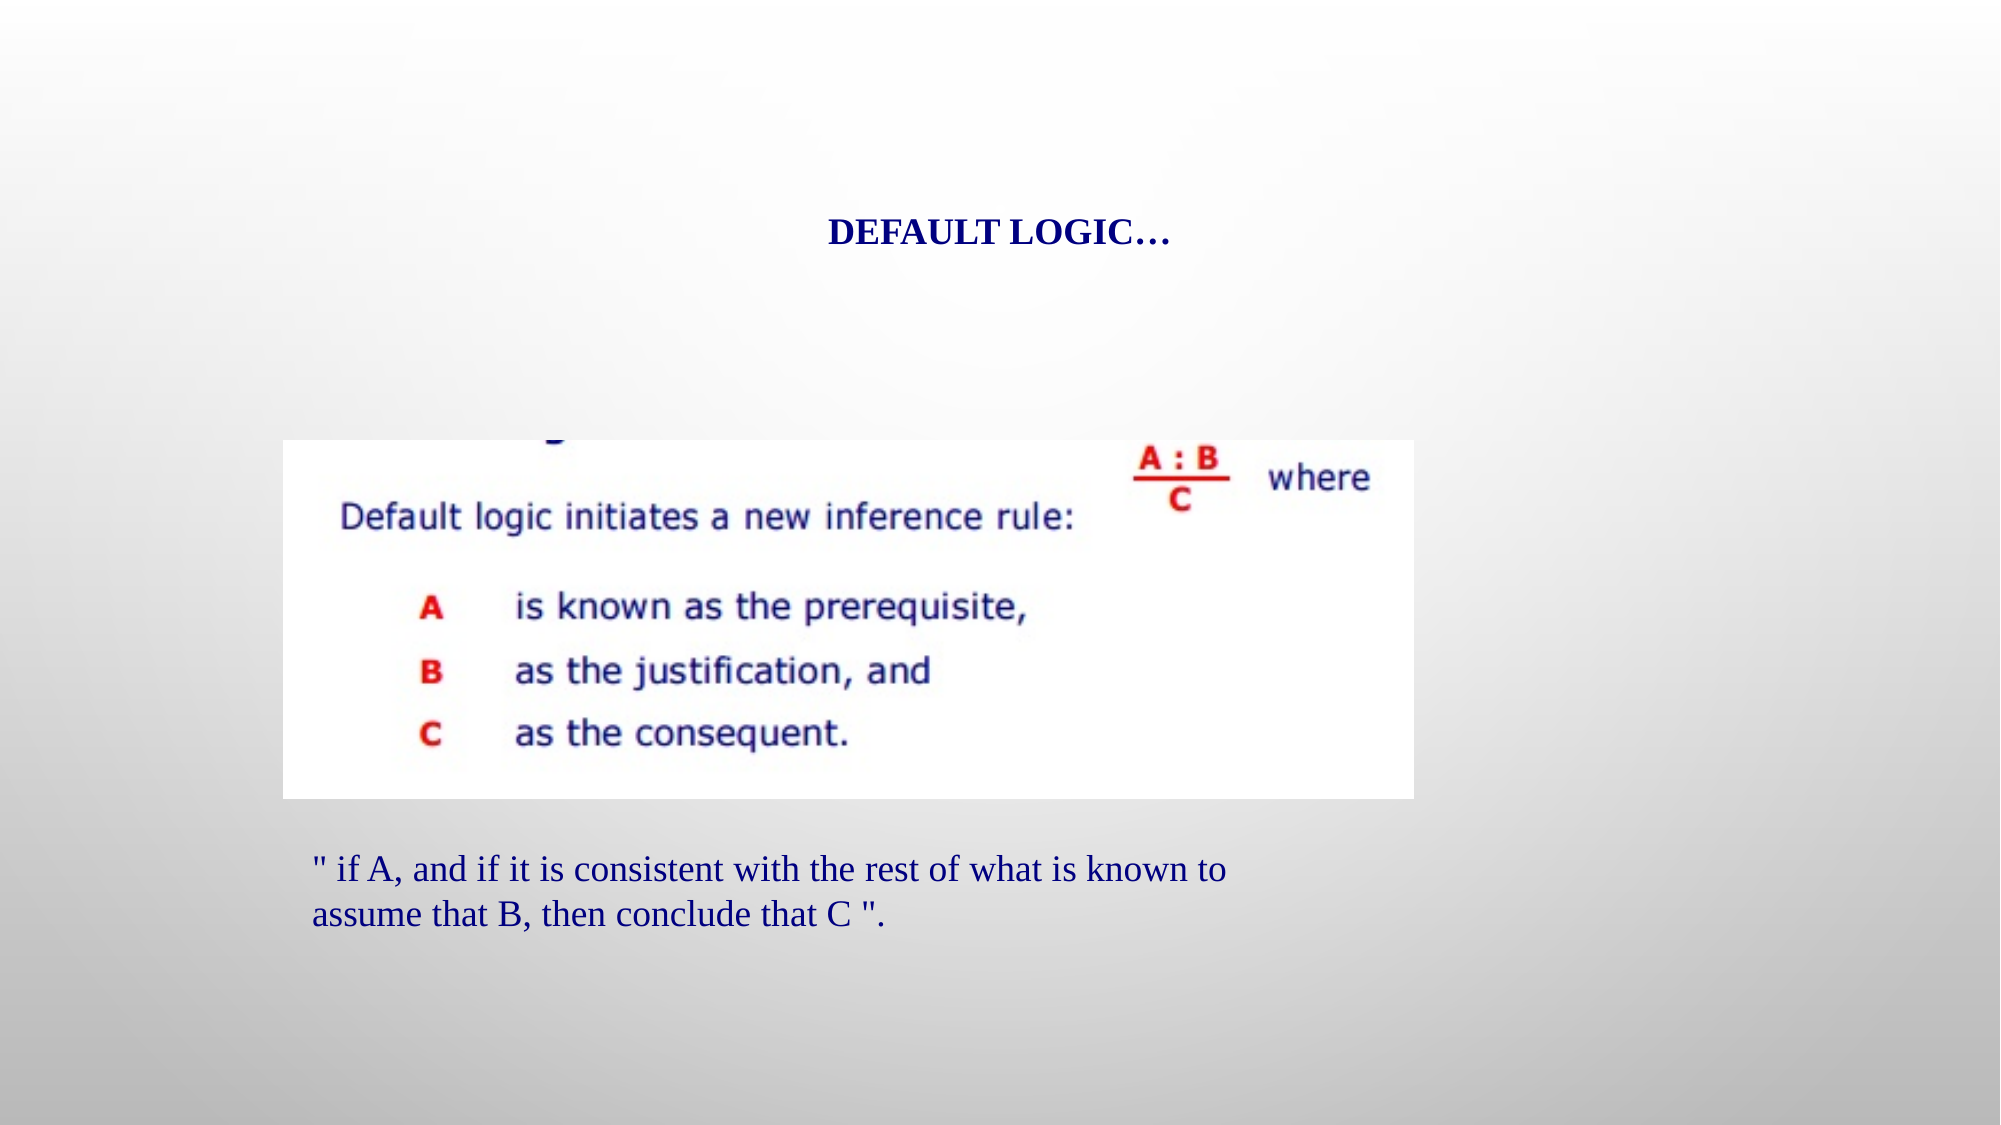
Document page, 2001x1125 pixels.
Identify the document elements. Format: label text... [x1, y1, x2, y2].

picture [0, 0, 2000, 1125]
title Default Logic… [149, 101, 1851, 364]
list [283, 440, 1415, 799]
text_box " if A, and if it is consistent with the rest of what is known to assume that B, then conclude that C ". [297, 836, 1297, 941]
